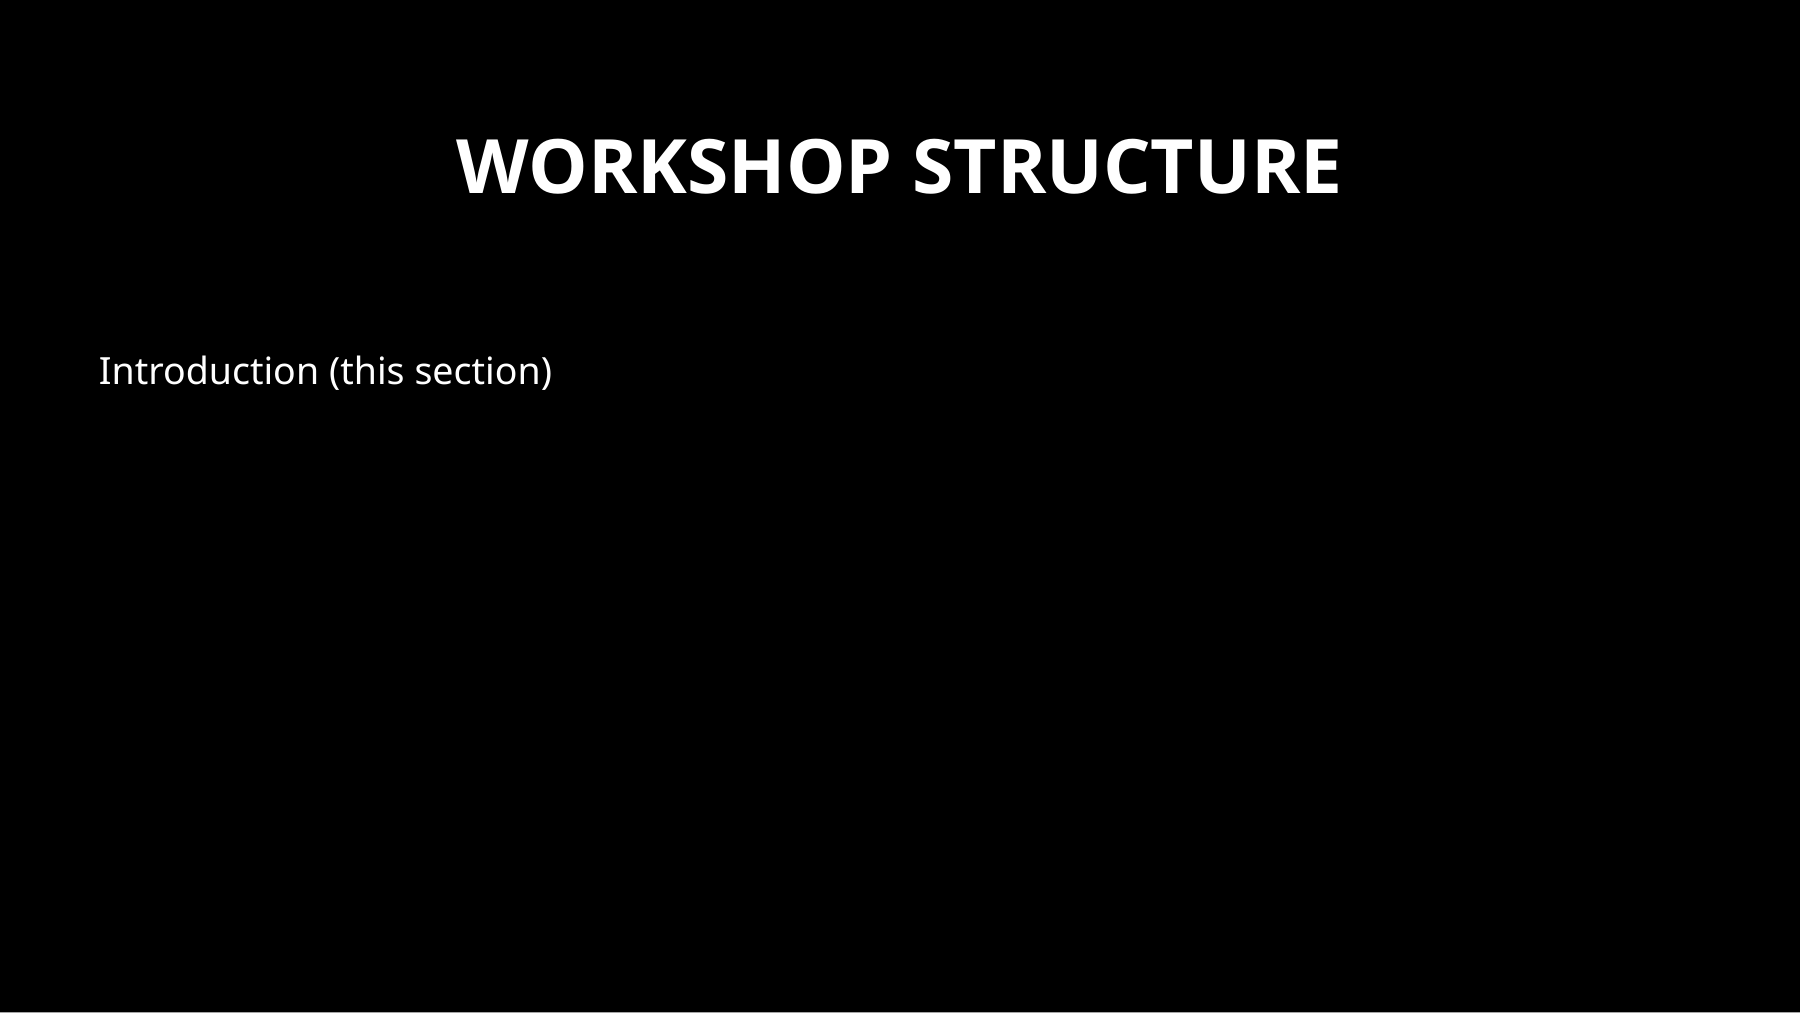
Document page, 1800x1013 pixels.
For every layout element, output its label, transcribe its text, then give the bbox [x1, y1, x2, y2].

list Introduction (this section) [83, 344, 832, 952]
title Workshop structure [81, 120, 1719, 219]
